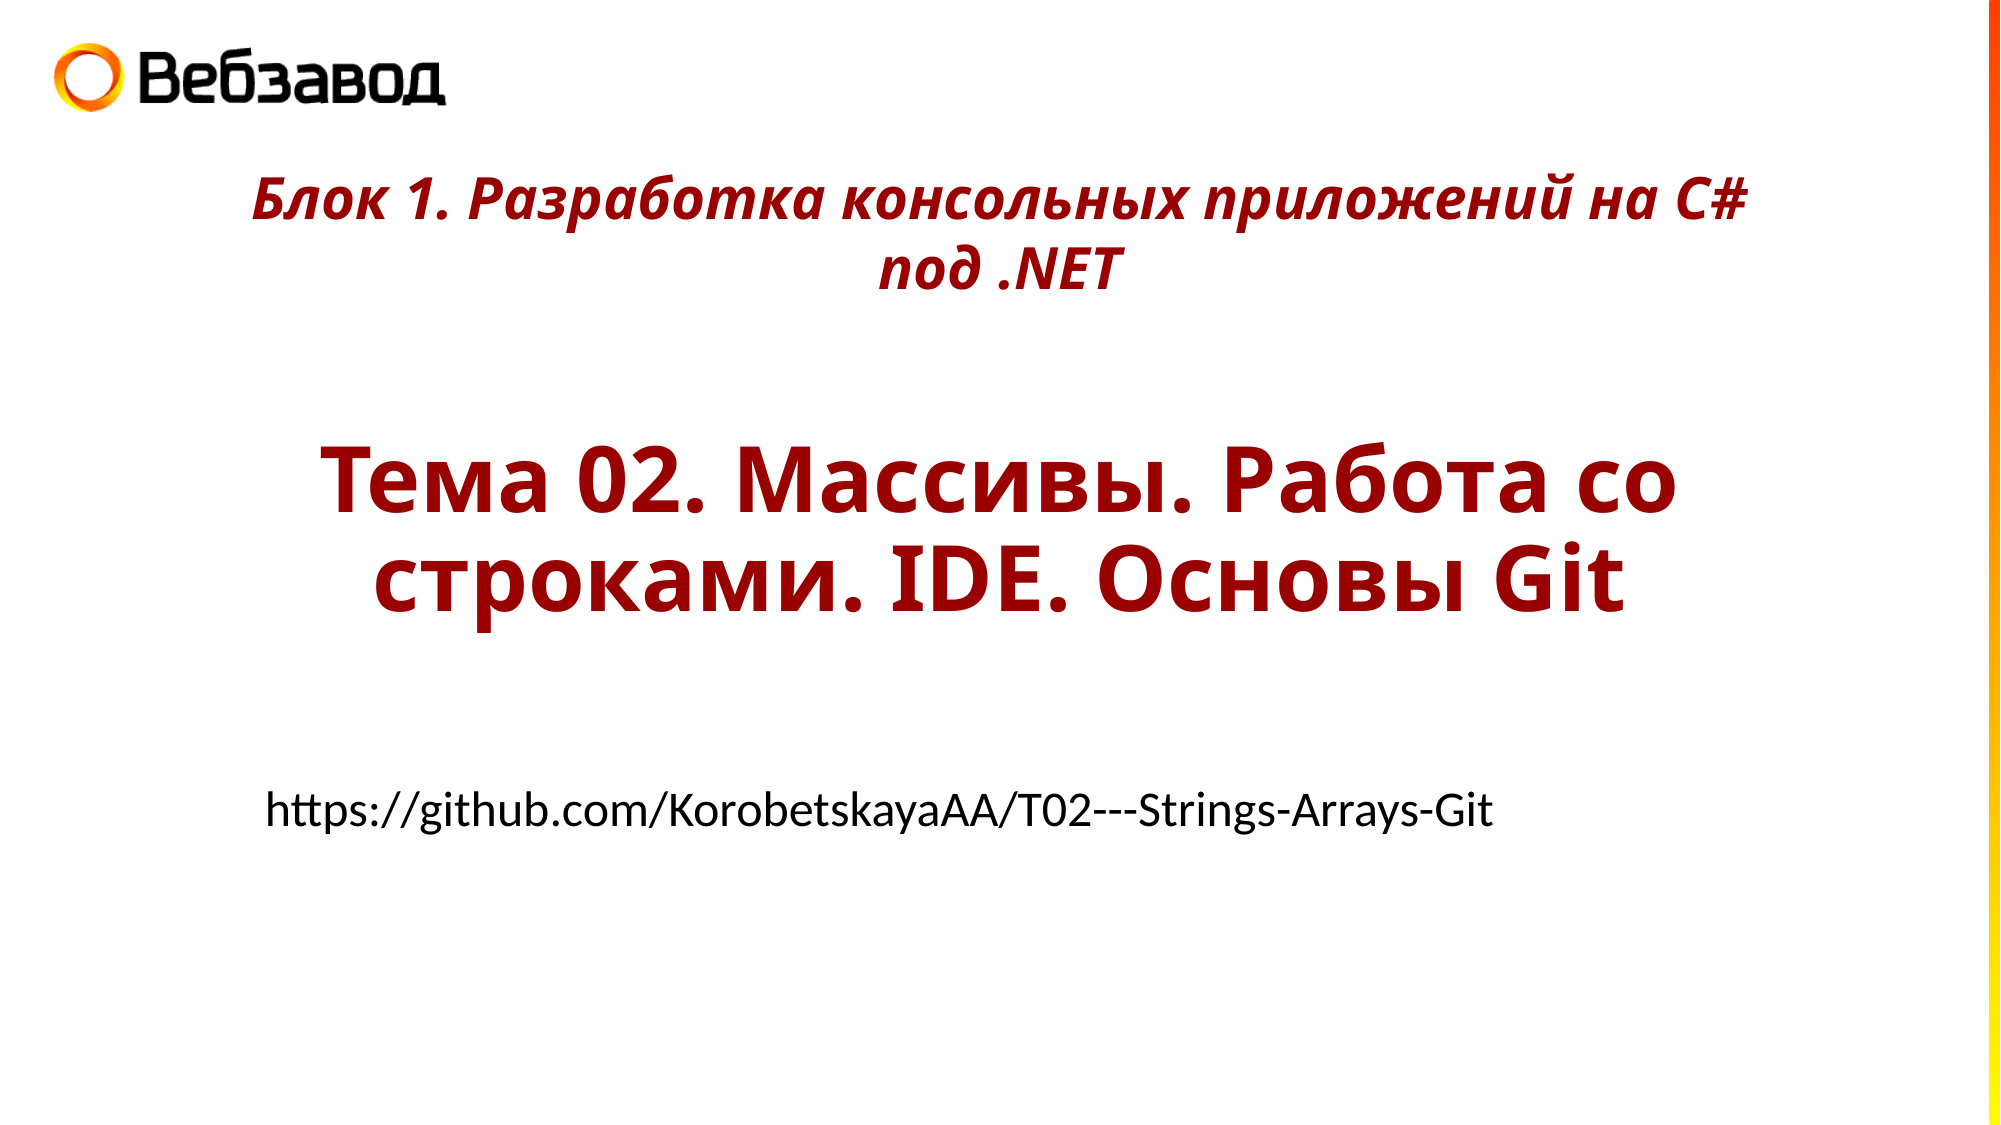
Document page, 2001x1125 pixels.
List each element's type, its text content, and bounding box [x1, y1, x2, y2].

text_box Блок 1. Разработка консольных приложений на C# под .NET [198, 153, 1802, 309]
picture [53, 43, 447, 112]
title Тема 02. Массивы. Работа со строками. IDE. Основы Git [249, 316, 1750, 749]
subtitle https://github.com/KorobetskayaAA/T02---Strings-Arrays-Git [249, 775, 1750, 984]
